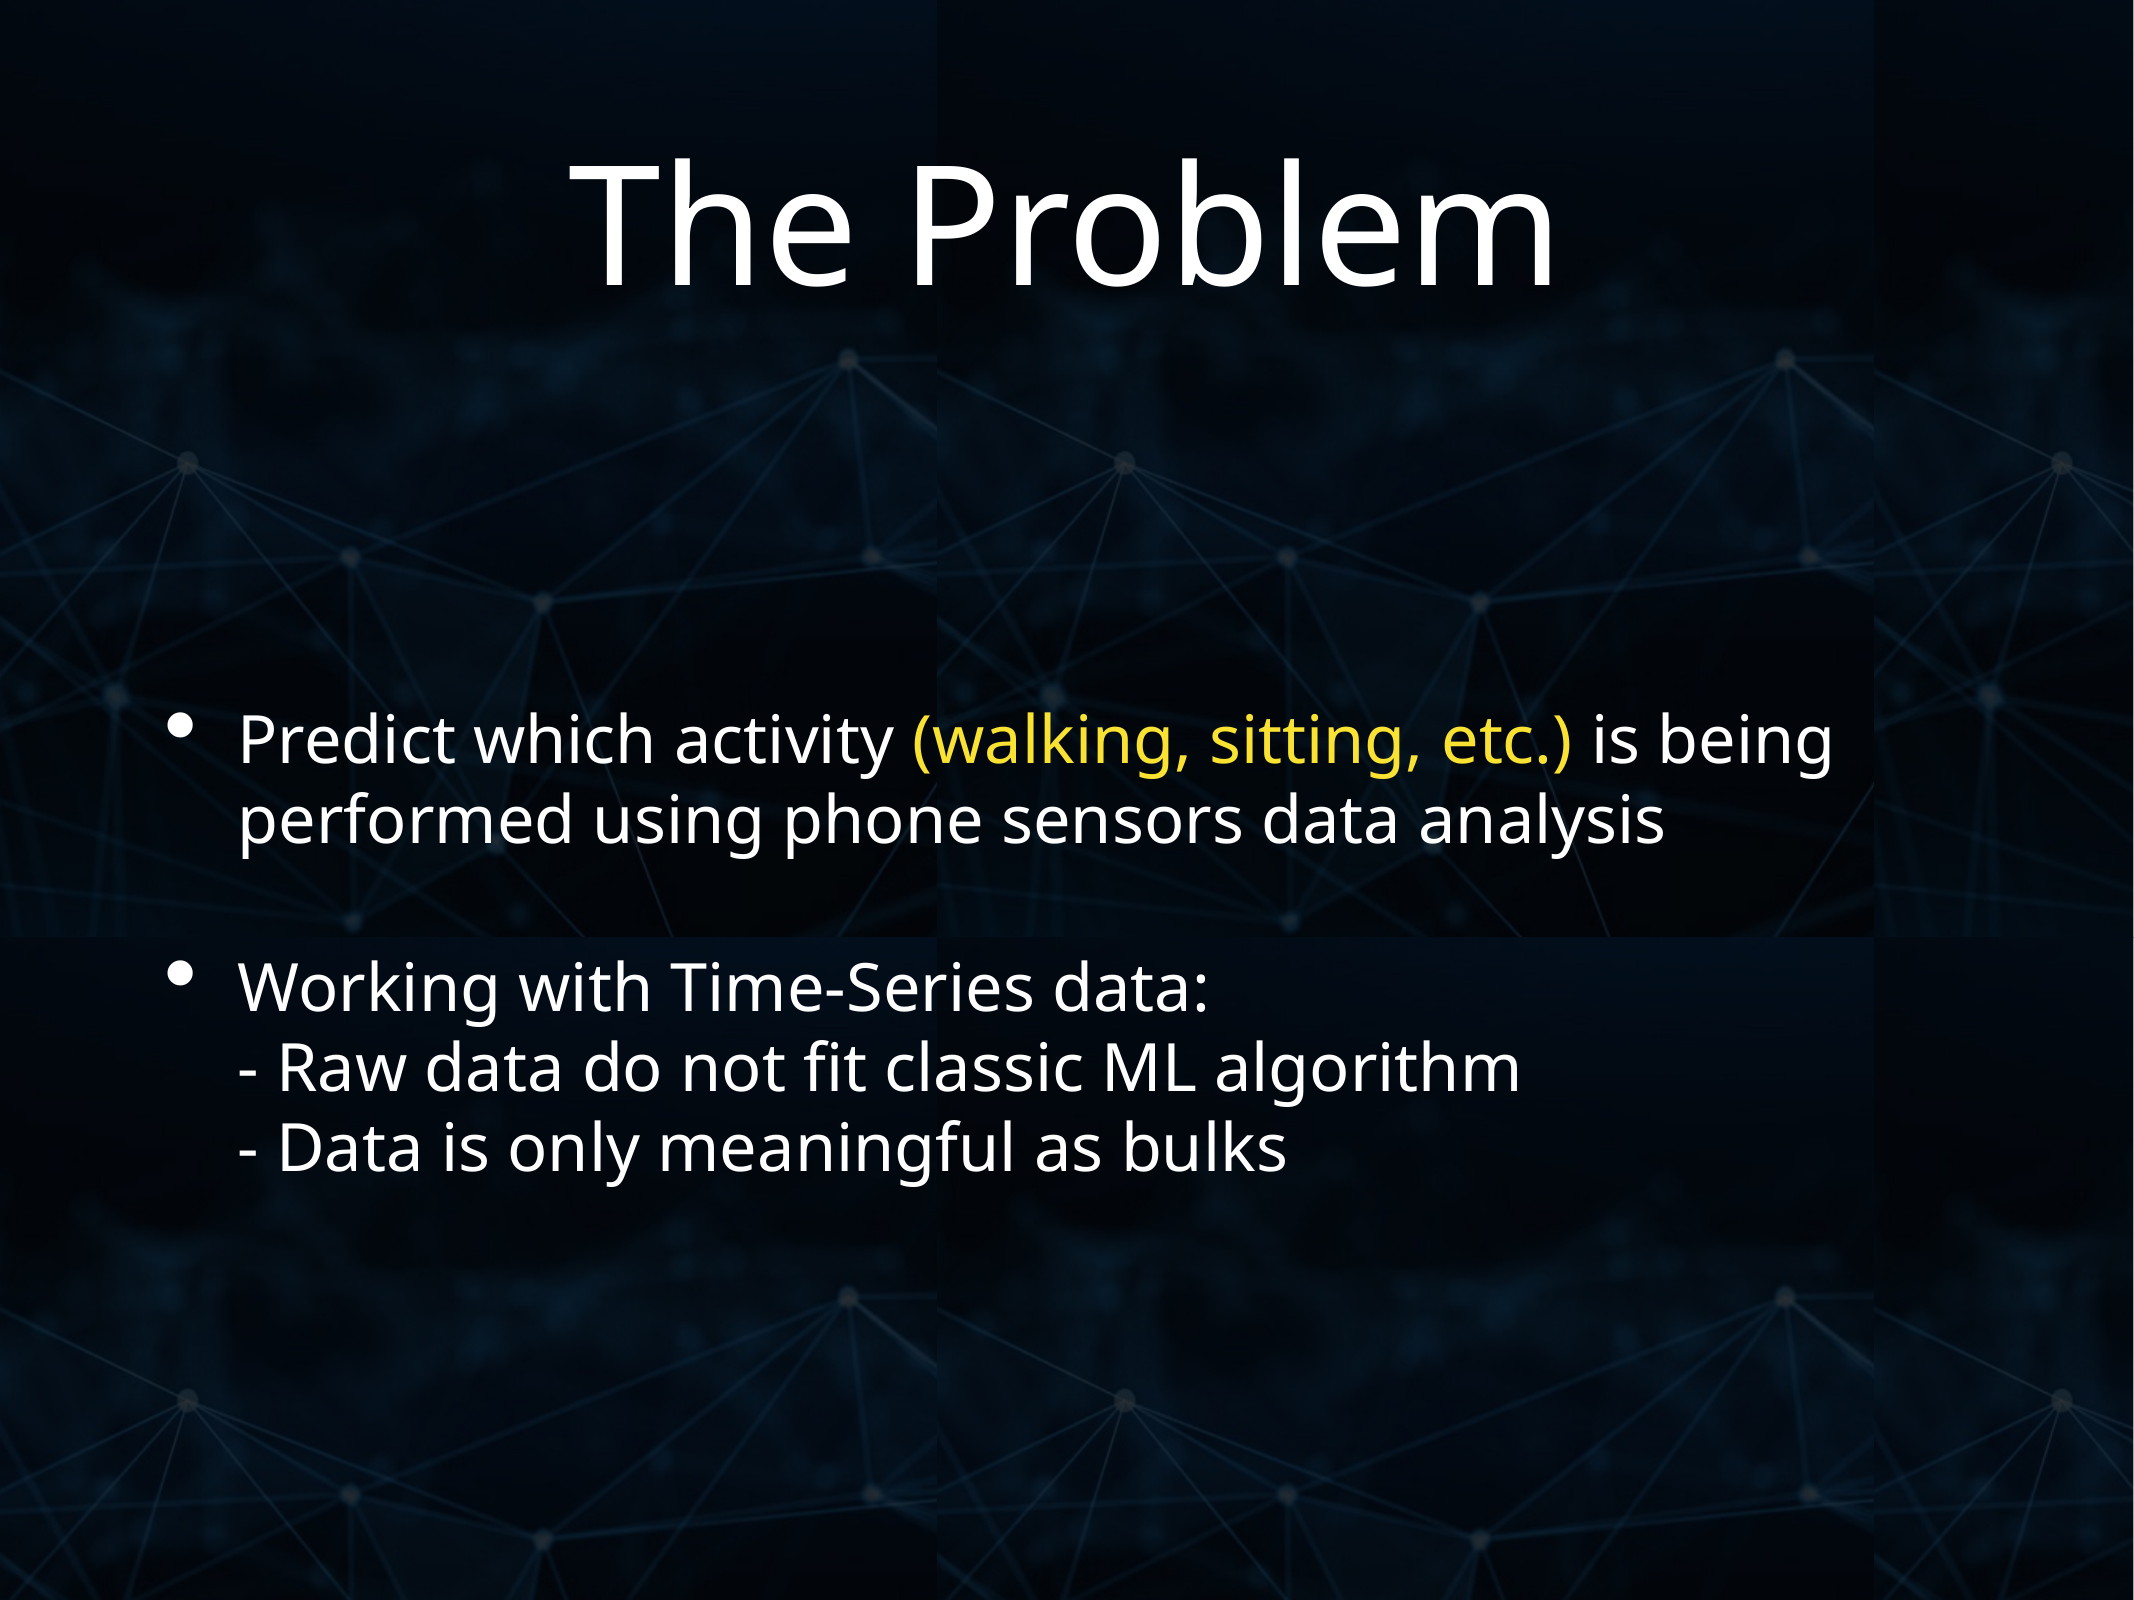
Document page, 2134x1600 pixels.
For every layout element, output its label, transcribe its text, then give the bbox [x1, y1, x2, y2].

title The Problem [155, 41, 1978, 397]
picture [0, 0, 2134, 1600]
list Predict which activity (walking, sitting, etc.) is being performed using phone sensors data analysis Working with Time-Series data: - Raw data do not fit classic ML algorithm - Data is only meaningful as bulks [155, 424, 1978, 1457]
